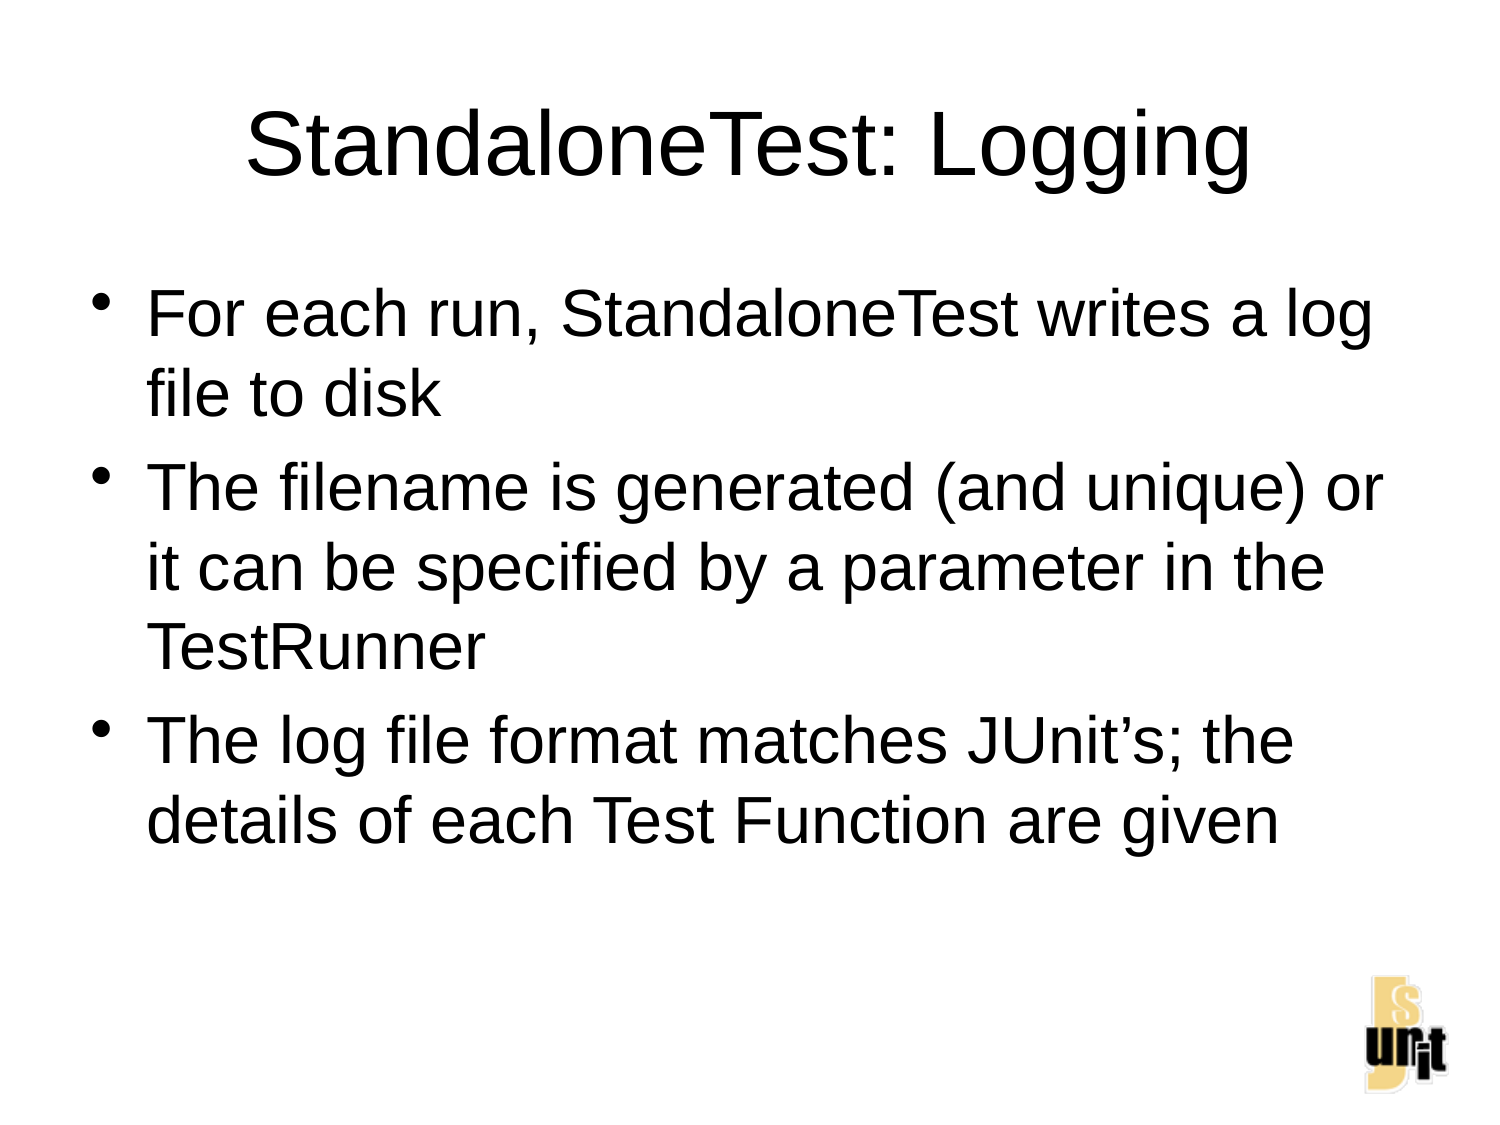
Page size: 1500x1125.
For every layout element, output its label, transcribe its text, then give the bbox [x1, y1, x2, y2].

picture [1362, 974, 1452, 1098]
list For each run, StandaloneTest writes a log file to disk The filename is generated (and unique) or it can be specified by a parameter in the TestRunner The log file format matches JUnit’s; the details of each Test Function are given [75, 262, 1425, 1005]
title StandaloneTest: Logging [75, 45, 1425, 233]
